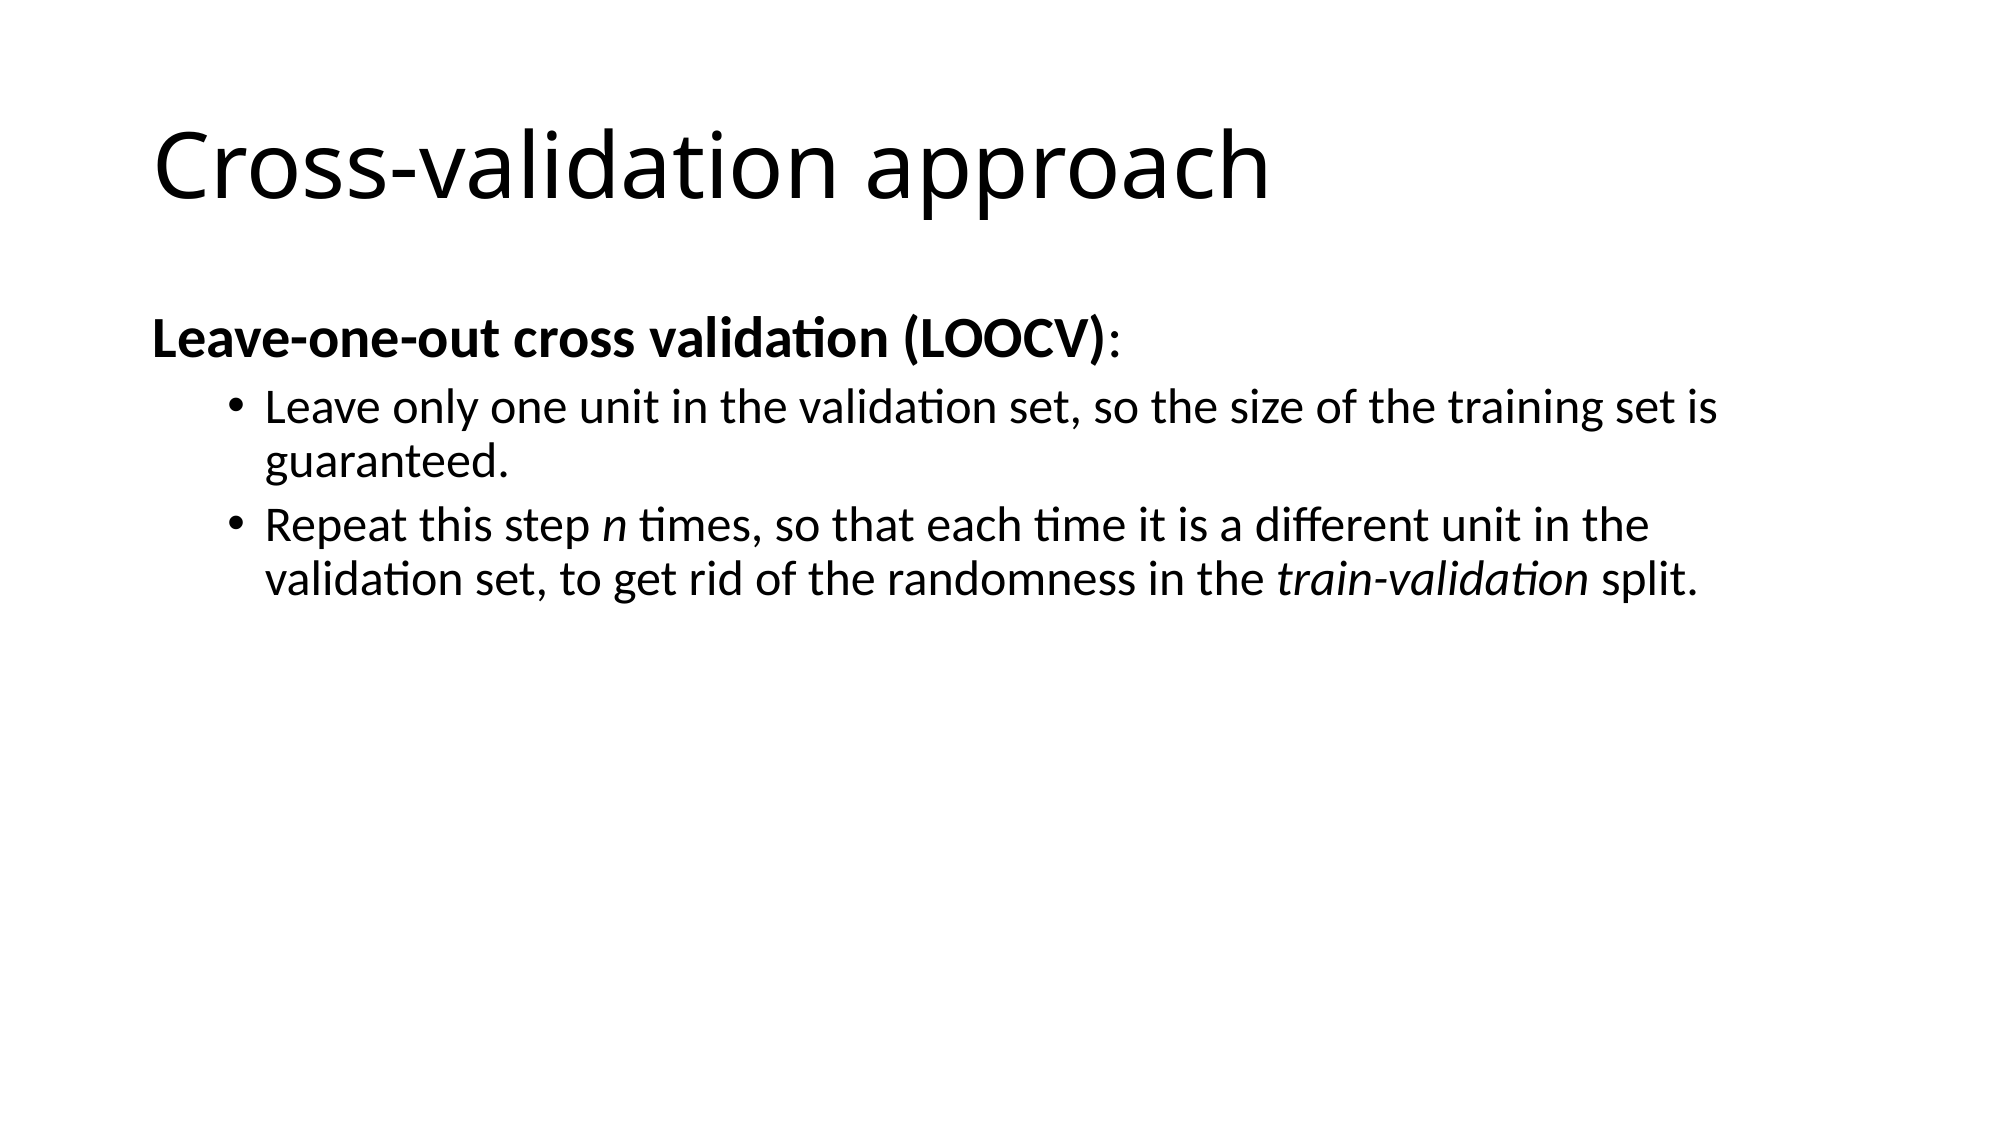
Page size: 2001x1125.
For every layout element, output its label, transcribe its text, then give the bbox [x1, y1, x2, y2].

title Cross-validation approach [137, 59, 1863, 278]
list Leave-one-out cross validation (LOOCV): Leave only one unit in the validation set, so the size of the training set is guaranteed. Repeat this step n times, so that each time it is a different unit in the validation set, to get rid of the randomness in the train-validation split. [137, 299, 1863, 1014]
